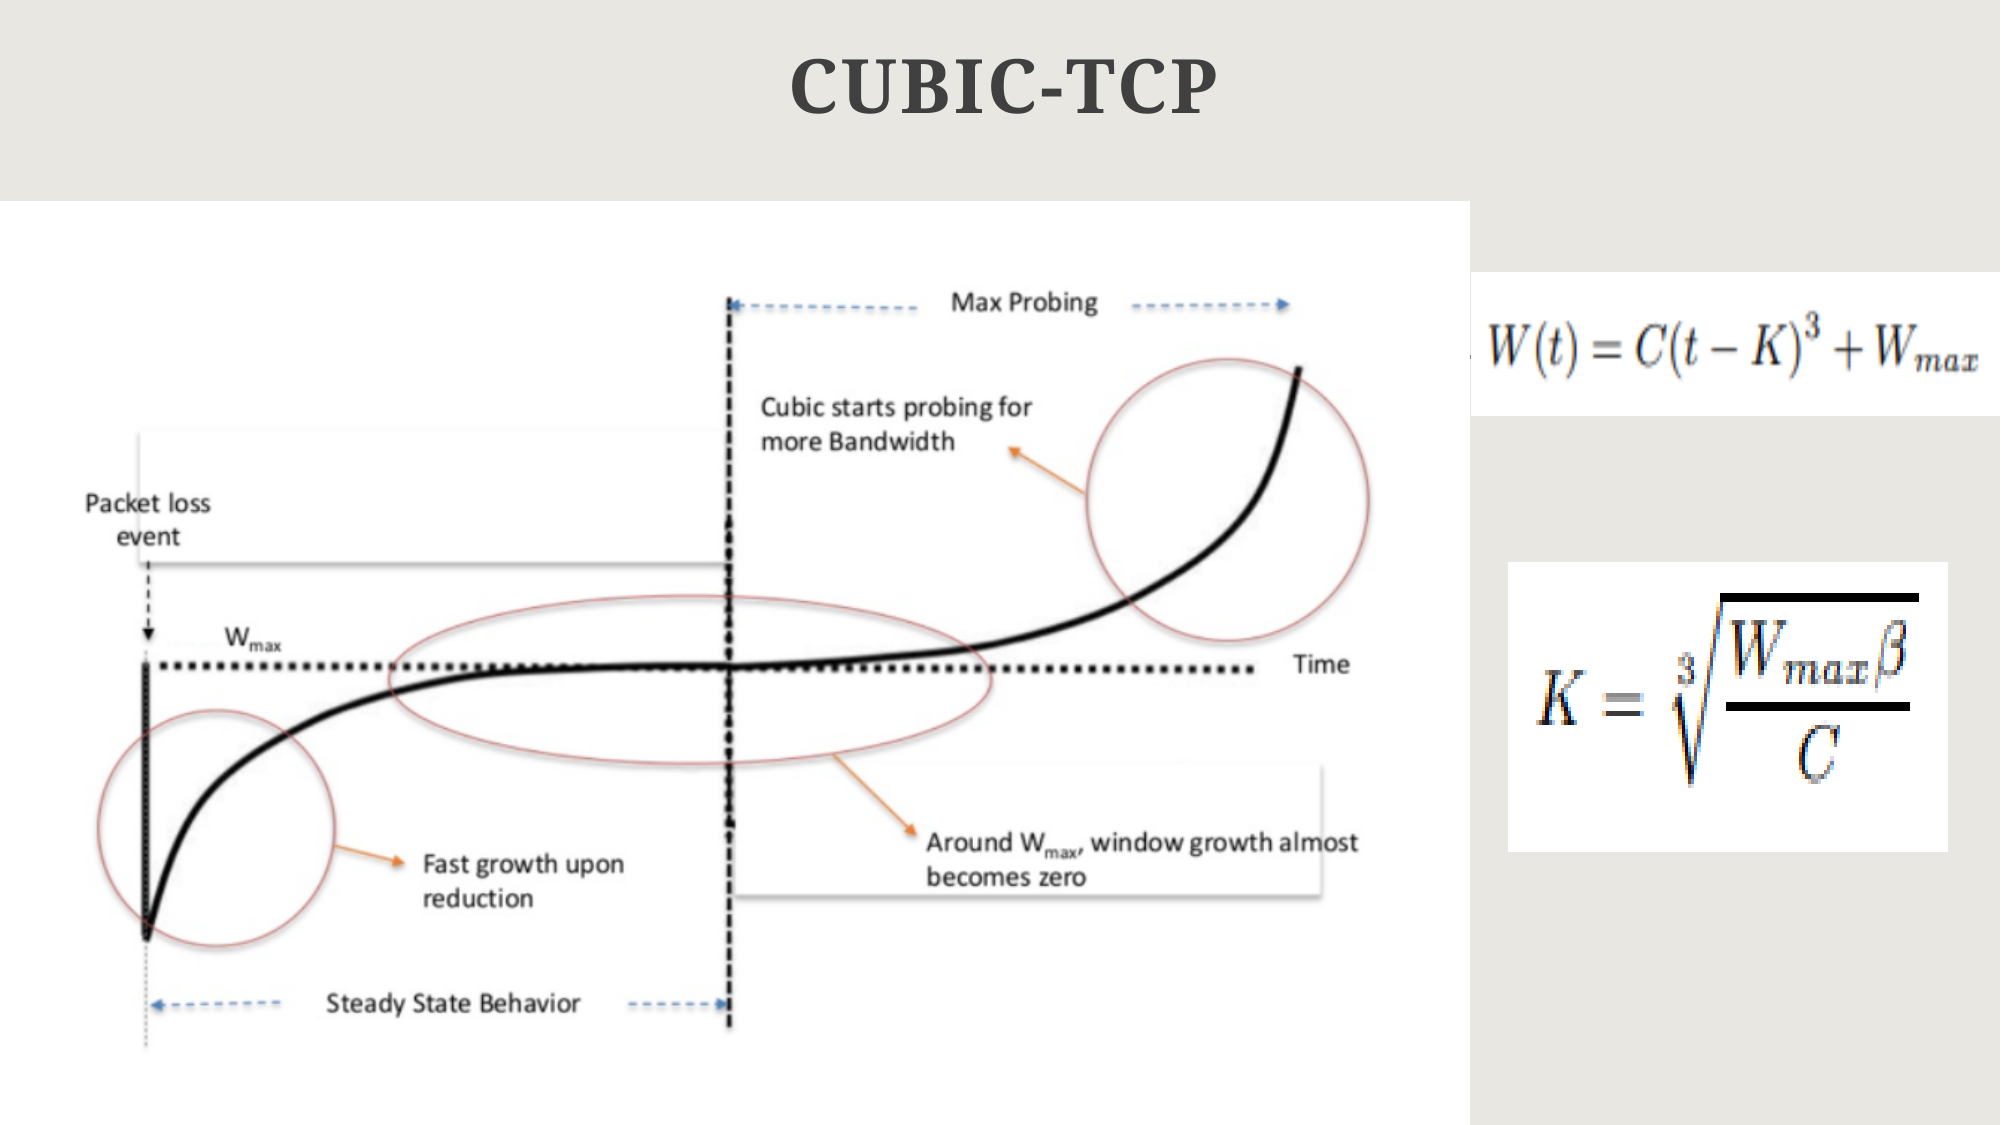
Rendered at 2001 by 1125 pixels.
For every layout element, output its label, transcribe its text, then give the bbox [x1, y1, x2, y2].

title CUBIC-TCP [770, 21, 1261, 144]
picture [1507, 562, 1948, 853]
picture [0, 200, 2000, 1125]
